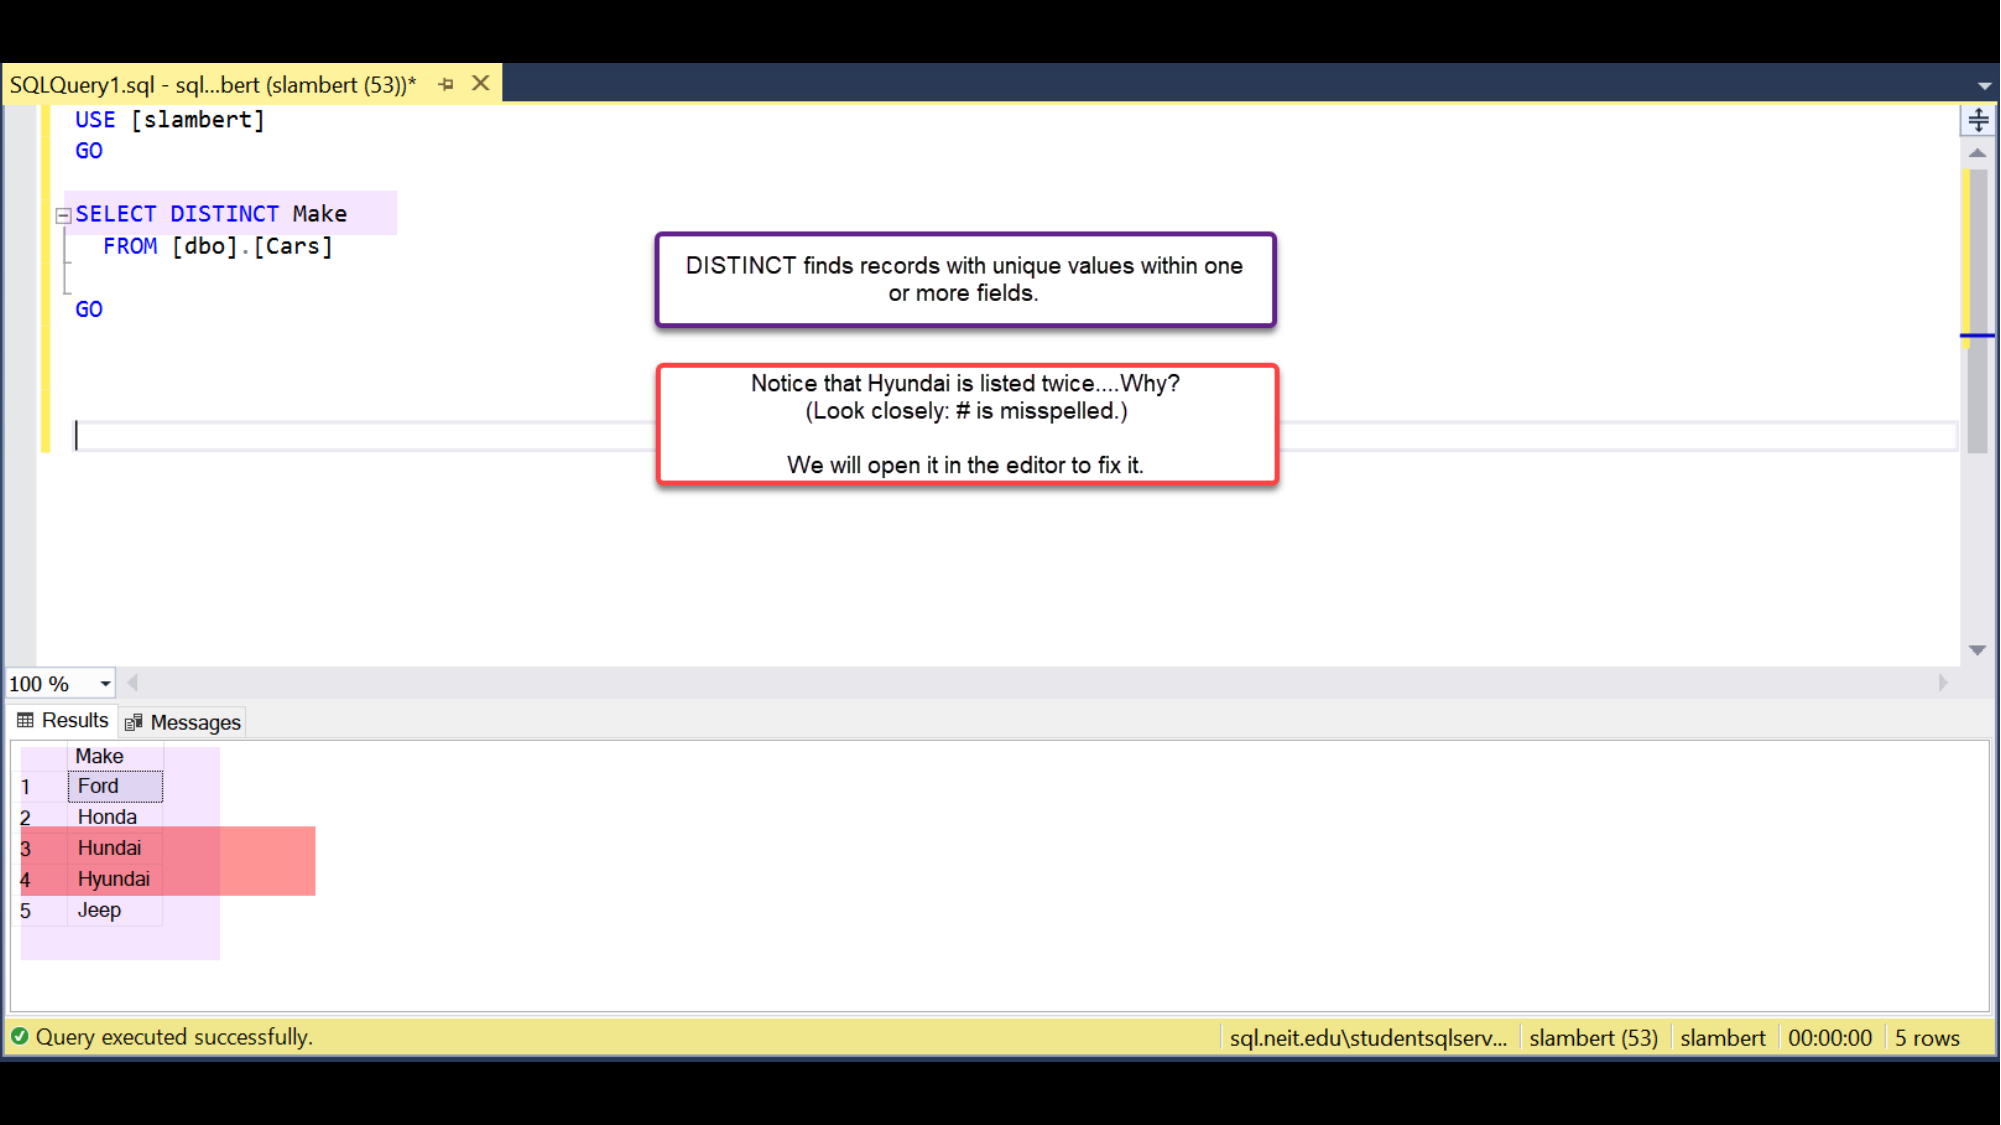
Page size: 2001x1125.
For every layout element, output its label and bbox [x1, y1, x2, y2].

picture [0, 63, 2000, 1062]
